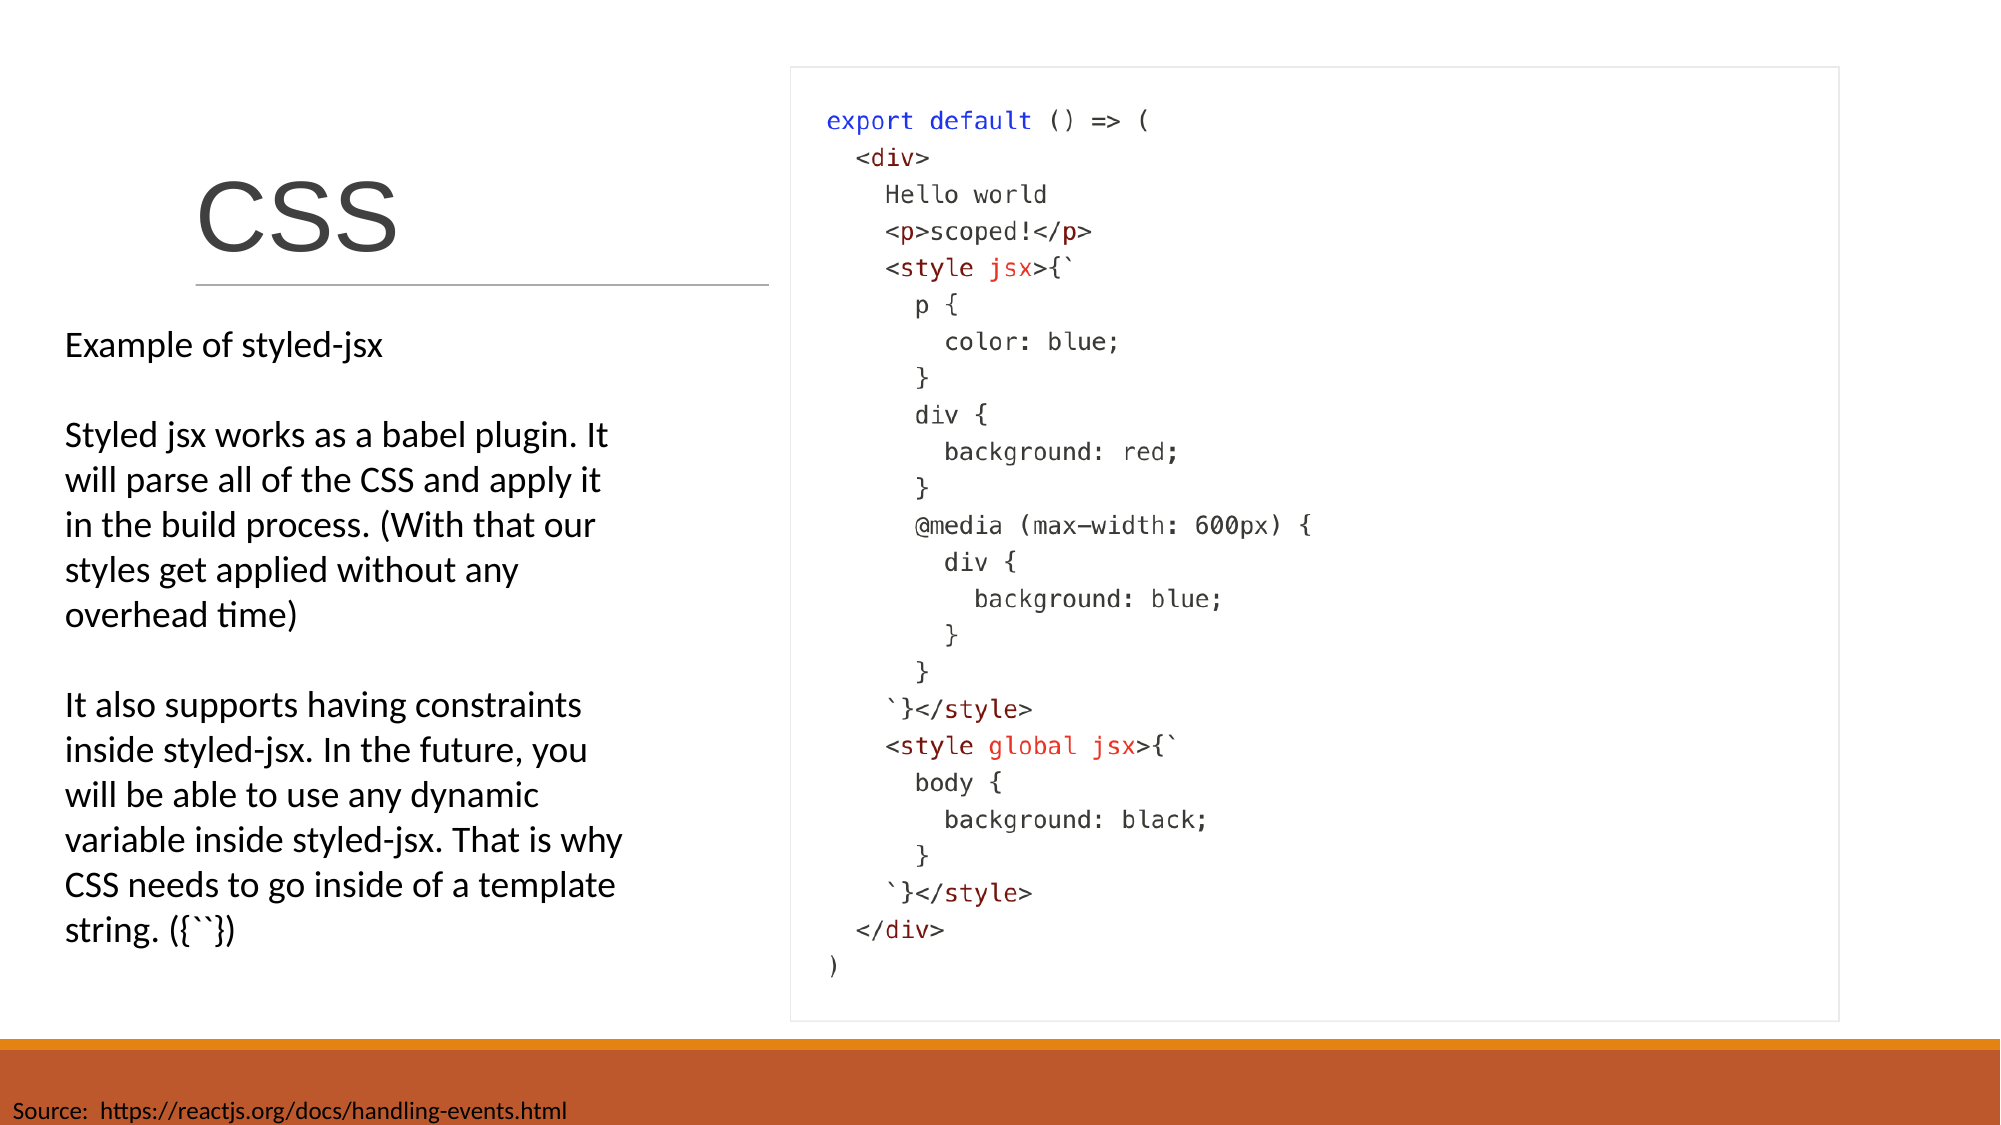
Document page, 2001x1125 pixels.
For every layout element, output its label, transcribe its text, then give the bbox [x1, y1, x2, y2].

text_box Source: https://reactjs.org/docs/handling-events.html [0, 1087, 850, 1125]
title CSS [192, 149, 763, 340]
text_box Example of styled-jsx Styled jsx works as a babel plugin. It will parse all of the CSS and apply it in the build process. (With that our styles get applied without any overhead time) It also supports having constraints inside styled-jsx. In the future, you will be able to use any dynamic variable inside styled-jsx. That is why CSS needs to go inside of a template string. ({``}) [49, 312, 650, 1003]
text_box [0, 1039, 2000, 1050]
picture [768, 37, 1857, 1036]
